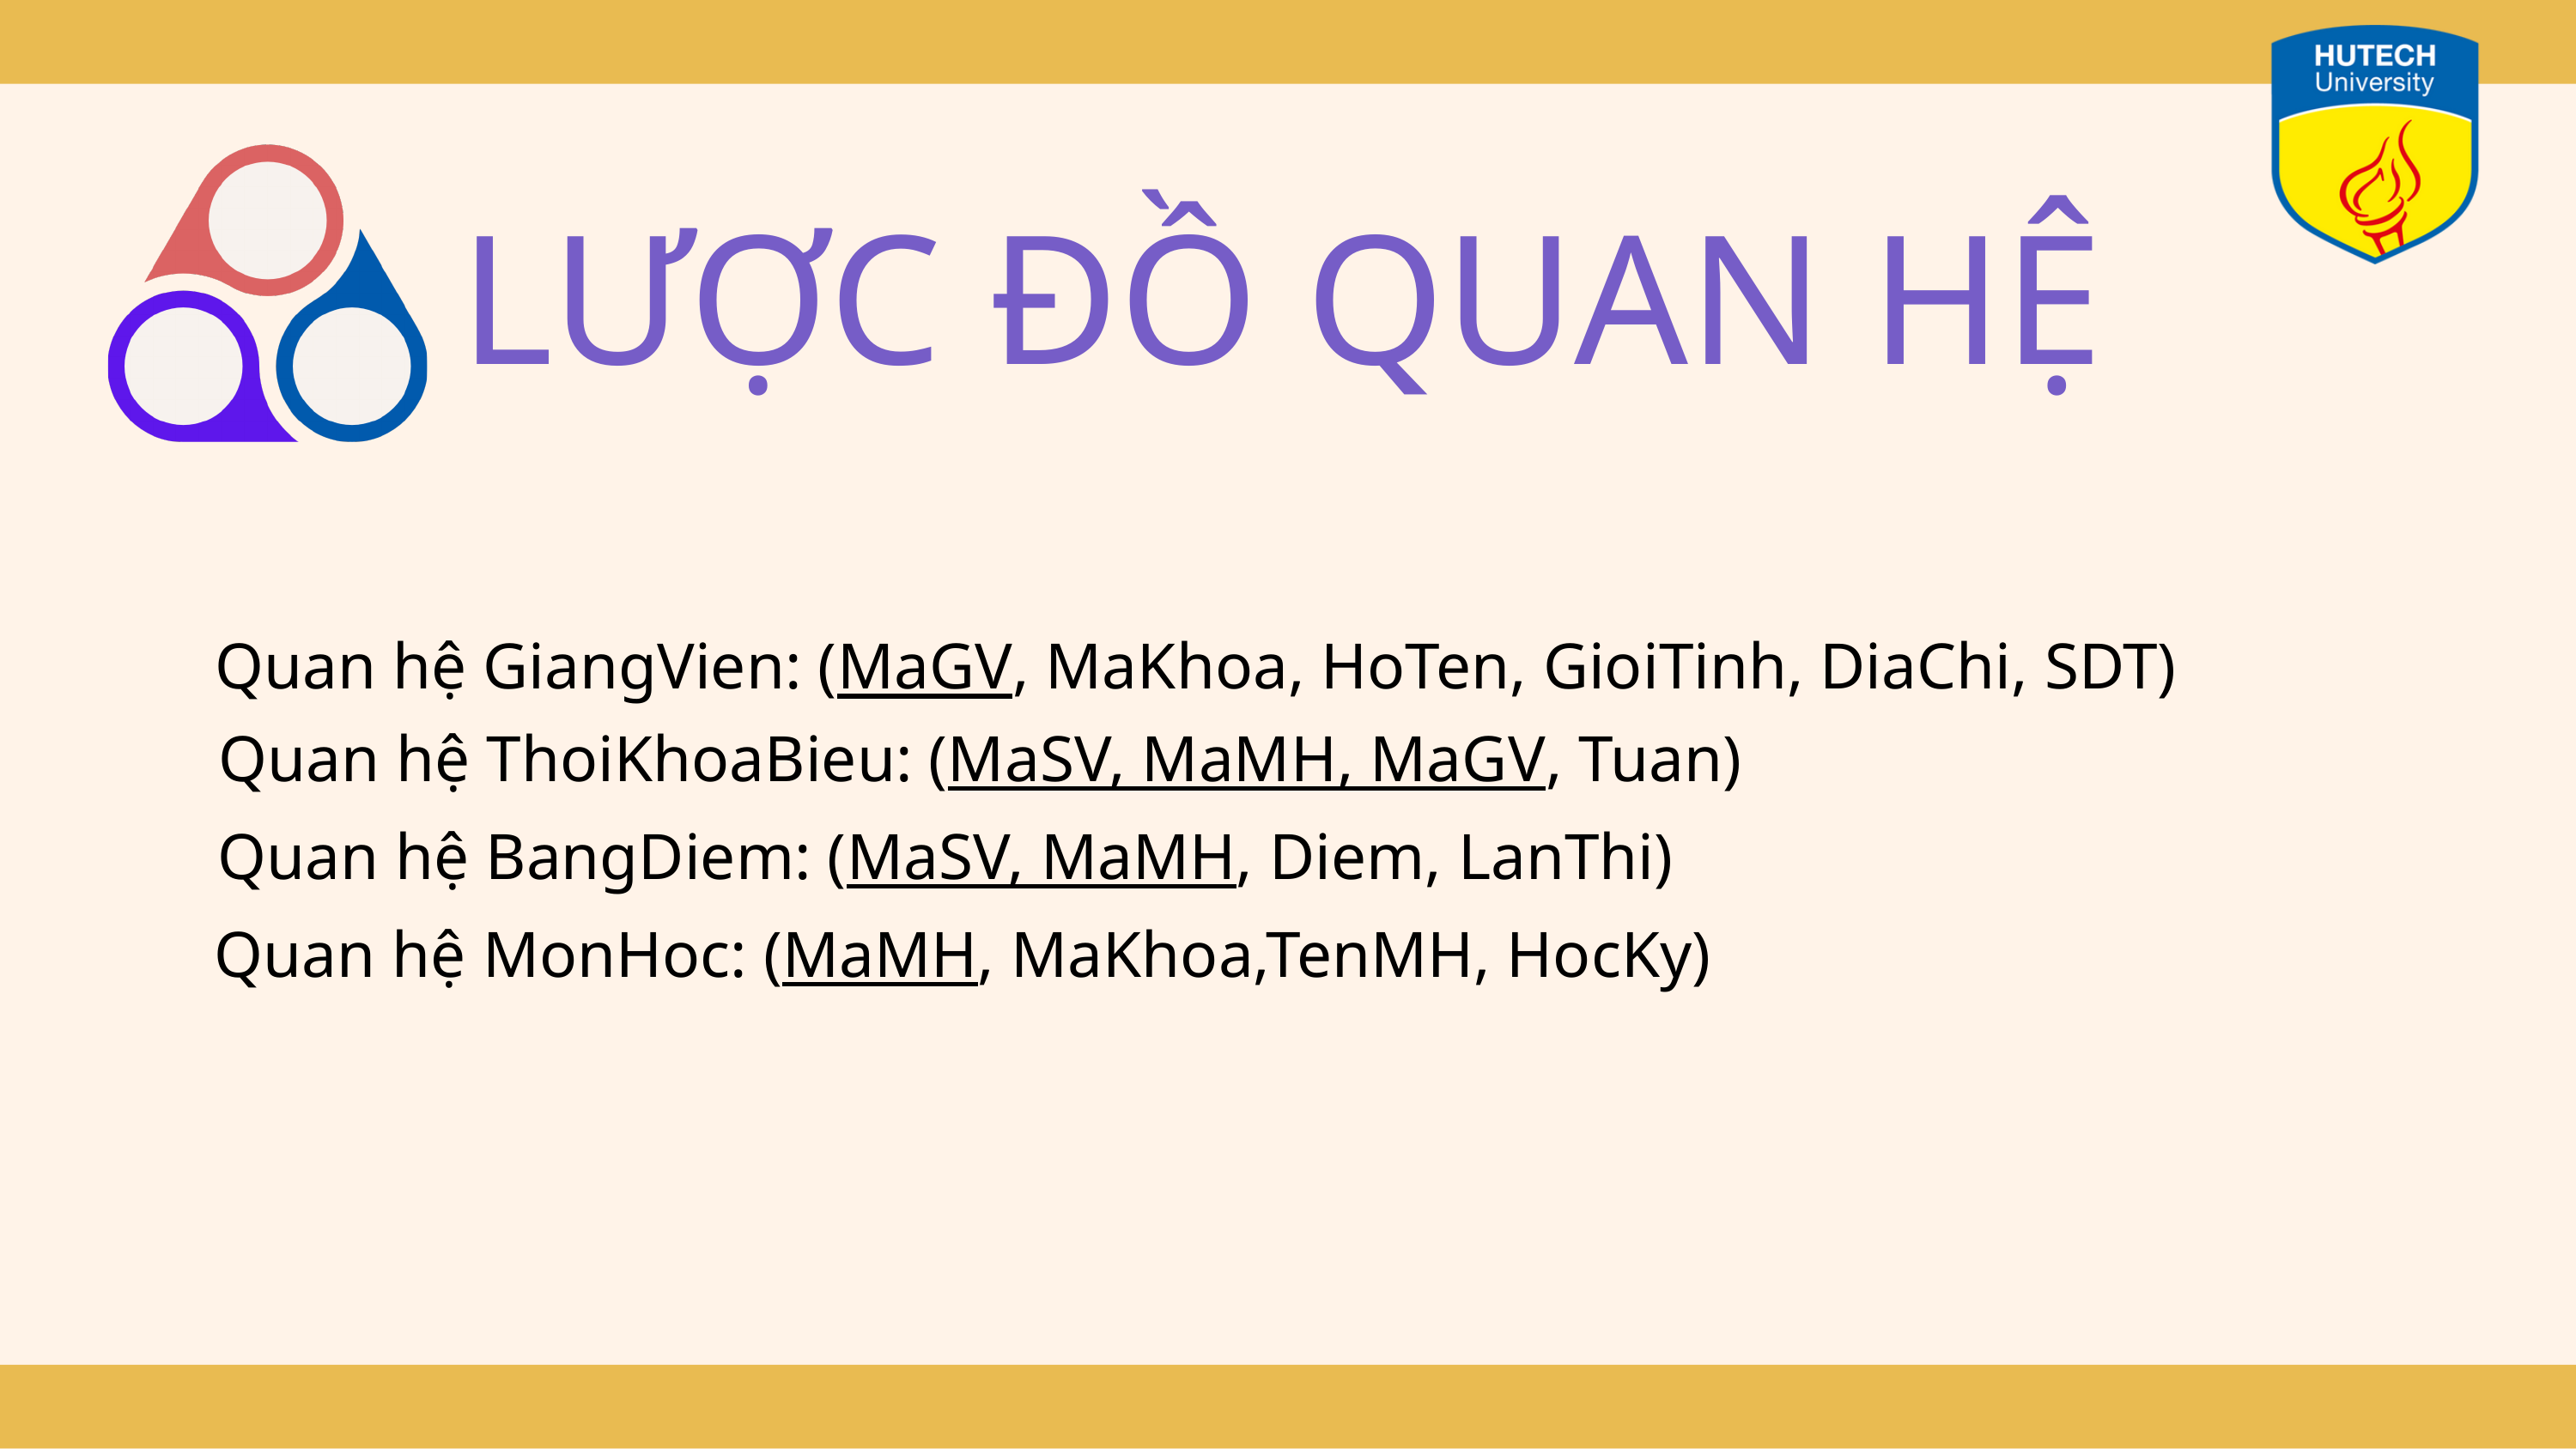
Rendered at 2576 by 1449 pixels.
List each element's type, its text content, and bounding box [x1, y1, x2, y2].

text_box [0, 0, 2576, 84]
text_box [0, 1364, 2576, 1449]
text_box Quan hệ GiangVien: (MaGV, MaKhoa, HoTen, GioiTinh, DiaChi, SDT) [15, 626, 2376, 702]
text_box [107, 144, 428, 442]
text_box Quan hệ BangDiem: (MaSV, MaMH, Diem, LanThi) [0, 816, 2126, 892]
text_box Quan hệ MonHoc: (MaMH, MaKhoa,TenMH, HocKy) [0, 914, 2160, 991]
text_box [2256, 25, 2495, 264]
text_box LƯỢC ĐỒ QUAN HỆ [459, 221, 2432, 401]
text_box Quan hệ ThoiKhoaBieu: (MaSV, MaMH, MaGV, Tuan) [0, 718, 2160, 794]
